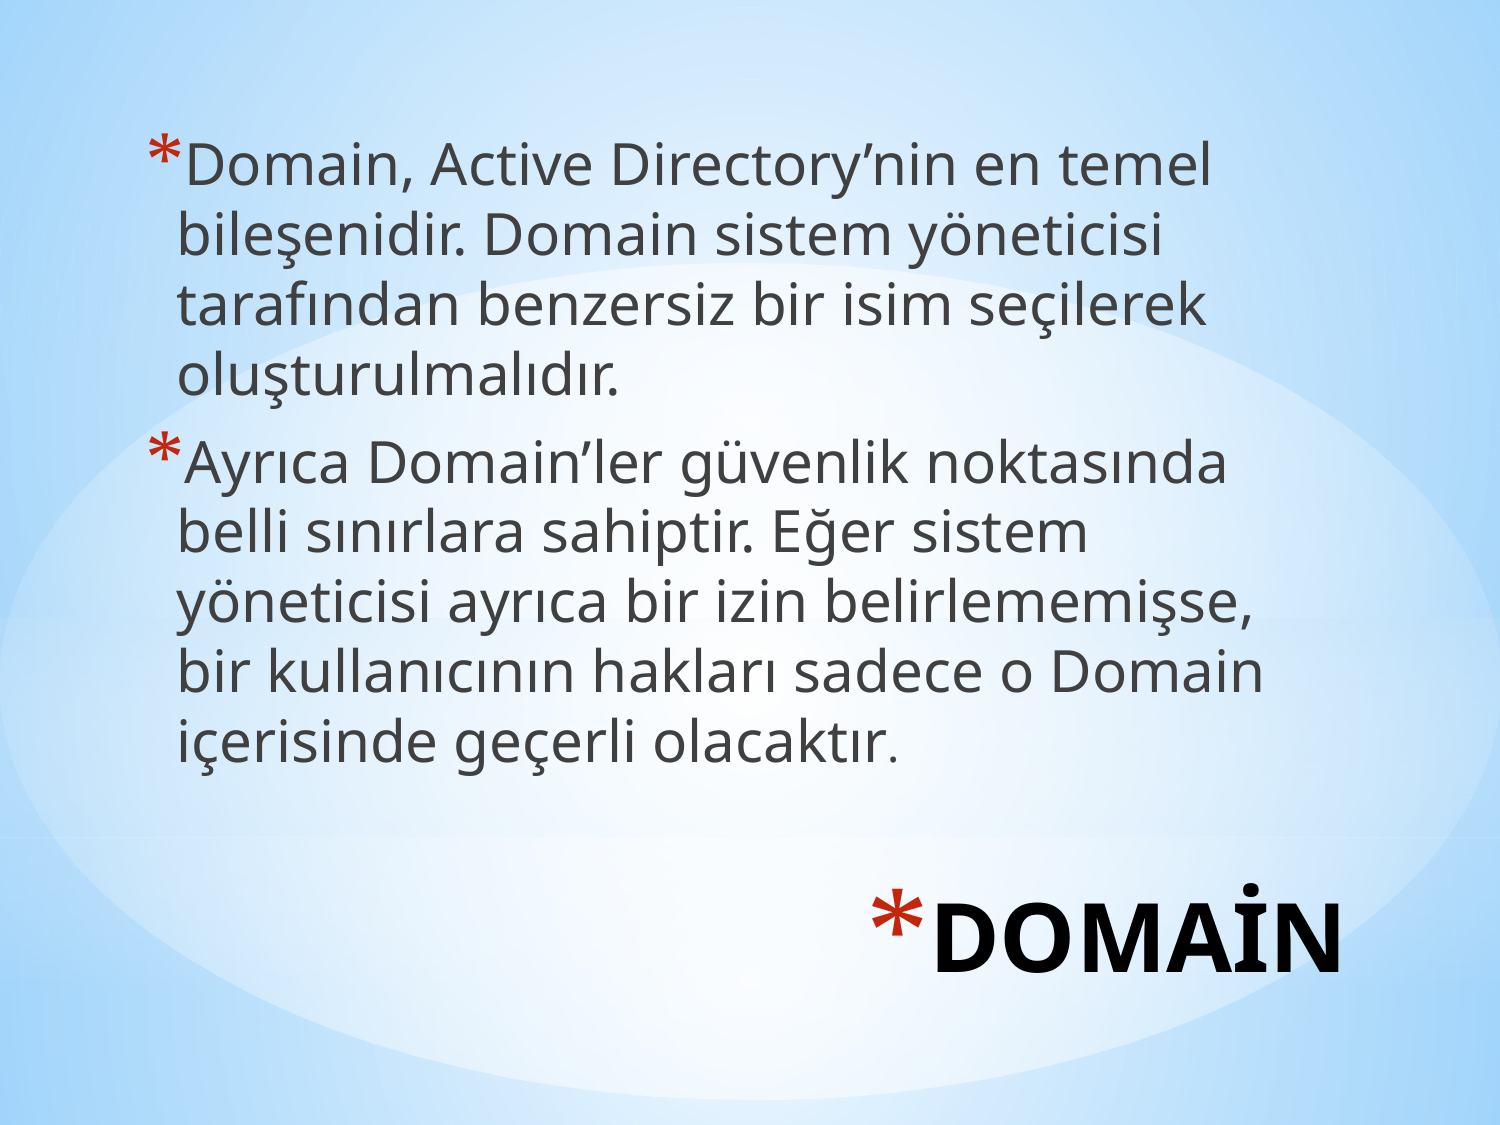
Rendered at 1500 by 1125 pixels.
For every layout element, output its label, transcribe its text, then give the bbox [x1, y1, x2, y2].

list Domain, Active Directory’nin en temel bileşenidir. Domain sistem yöneticisi tarafından benzersiz bir isim seçilerek oluşturulmalıdır. Ayrıca Domain’ler güvenlik noktasında belli sınırlara sahiptir. Eğer sistem yöneticisi ayrıca bir izin belirlememişse, bir kullanıcının hakları sadece o Domain içerisinde geçerli olacaktır. [123, 120, 1341, 858]
title DOMAİN [294, 869, 1363, 1059]
